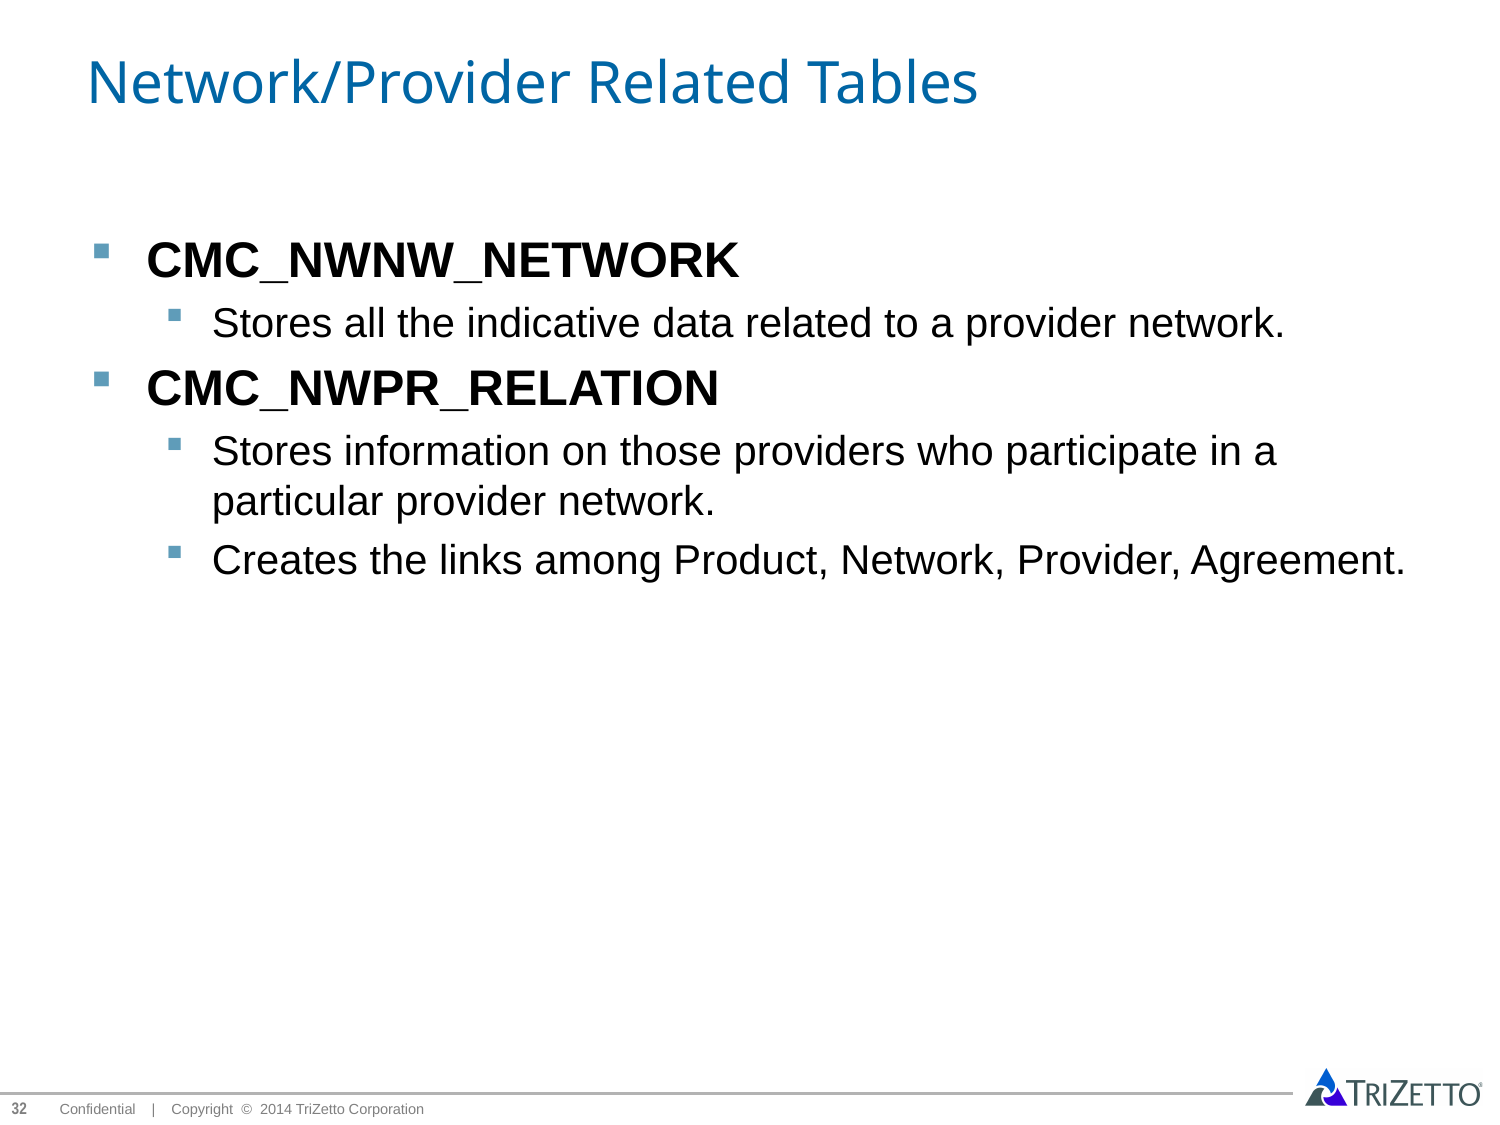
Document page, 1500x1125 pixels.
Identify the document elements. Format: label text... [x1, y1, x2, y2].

picture [1305, 1068, 1483, 1106]
title Network/Provider Related Tables [71, 44, 1430, 126]
list CMC_NWNW_NETWORK Stores all the indicative data related to a provider network. CMC_NWPR_RELATION Stores information on those providers who participate in a particular provider network. Creates the links among Product, Network, Provider, Agreement. [74, 219, 1426, 977]
